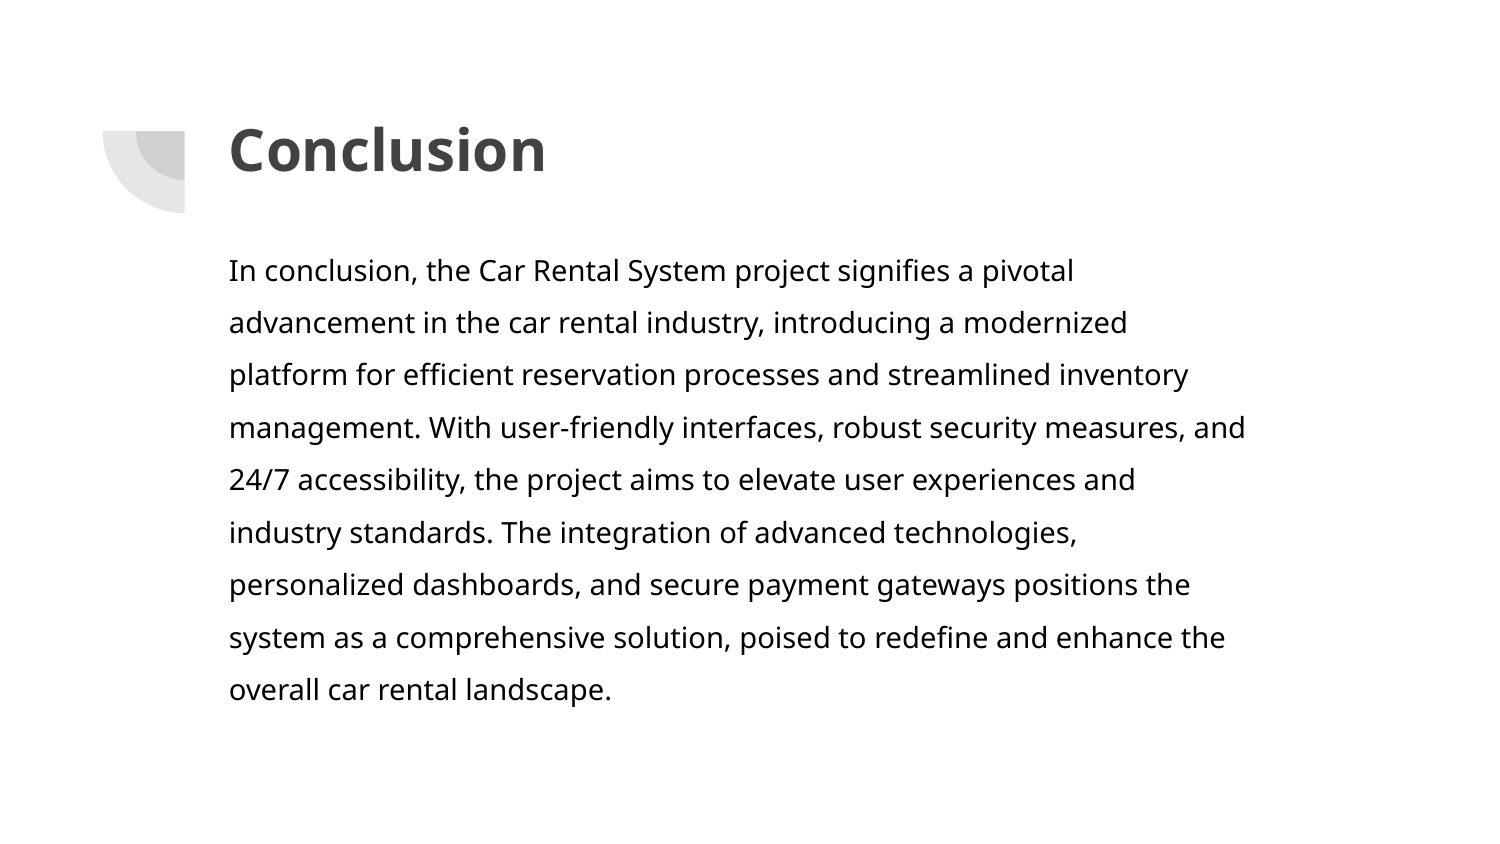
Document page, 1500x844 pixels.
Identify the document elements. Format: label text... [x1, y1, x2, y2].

title Conclusion [213, 98, 1368, 210]
list In conclusion, the Car Rental System project signifies a pivotal advancement in the car rental industry, introducing a modernized platform for efficient reservation processes and streamlined inventory management. With user-friendly interfaces, robust security measures, and 24/7 accessibility, the project aims to elevate user experiences and industry standards. The integration of advanced technologies, personalized dashboards, and secure payment gateways positions the system as a comprehensive solution, poised to redefine and enhance the overall car rental landscape. [213, 219, 1368, 744]
